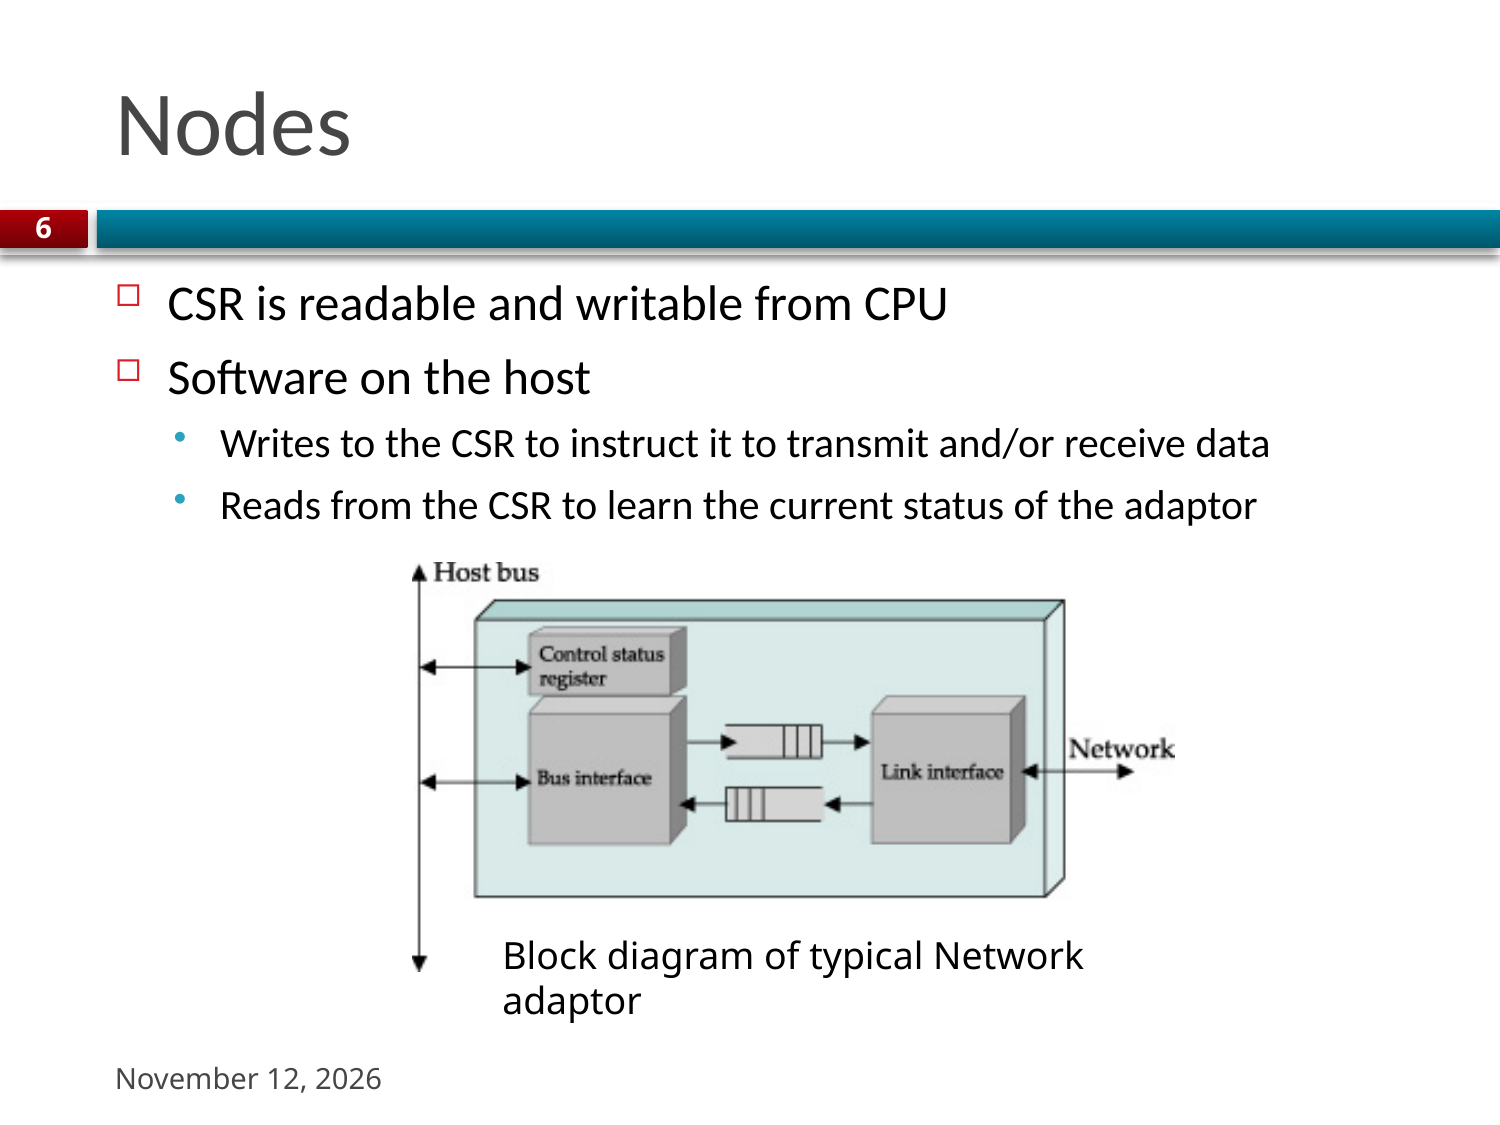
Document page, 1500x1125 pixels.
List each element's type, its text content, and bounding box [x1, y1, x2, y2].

list CSR is readable and writable from CPU Software on the host Writes to the CSR to instruct it to transmit and/or receive data Reads from the CSR to learn the current status of the adaptor [100, 262, 1438, 1000]
slide_number 6 [0, 208, 88, 249]
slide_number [99, 1050, 538, 1110]
title Nodes [100, 37, 1438, 200]
text_box Block diagram of typical Network adaptor [487, 924, 1225, 1030]
picture [412, 562, 1176, 972]
